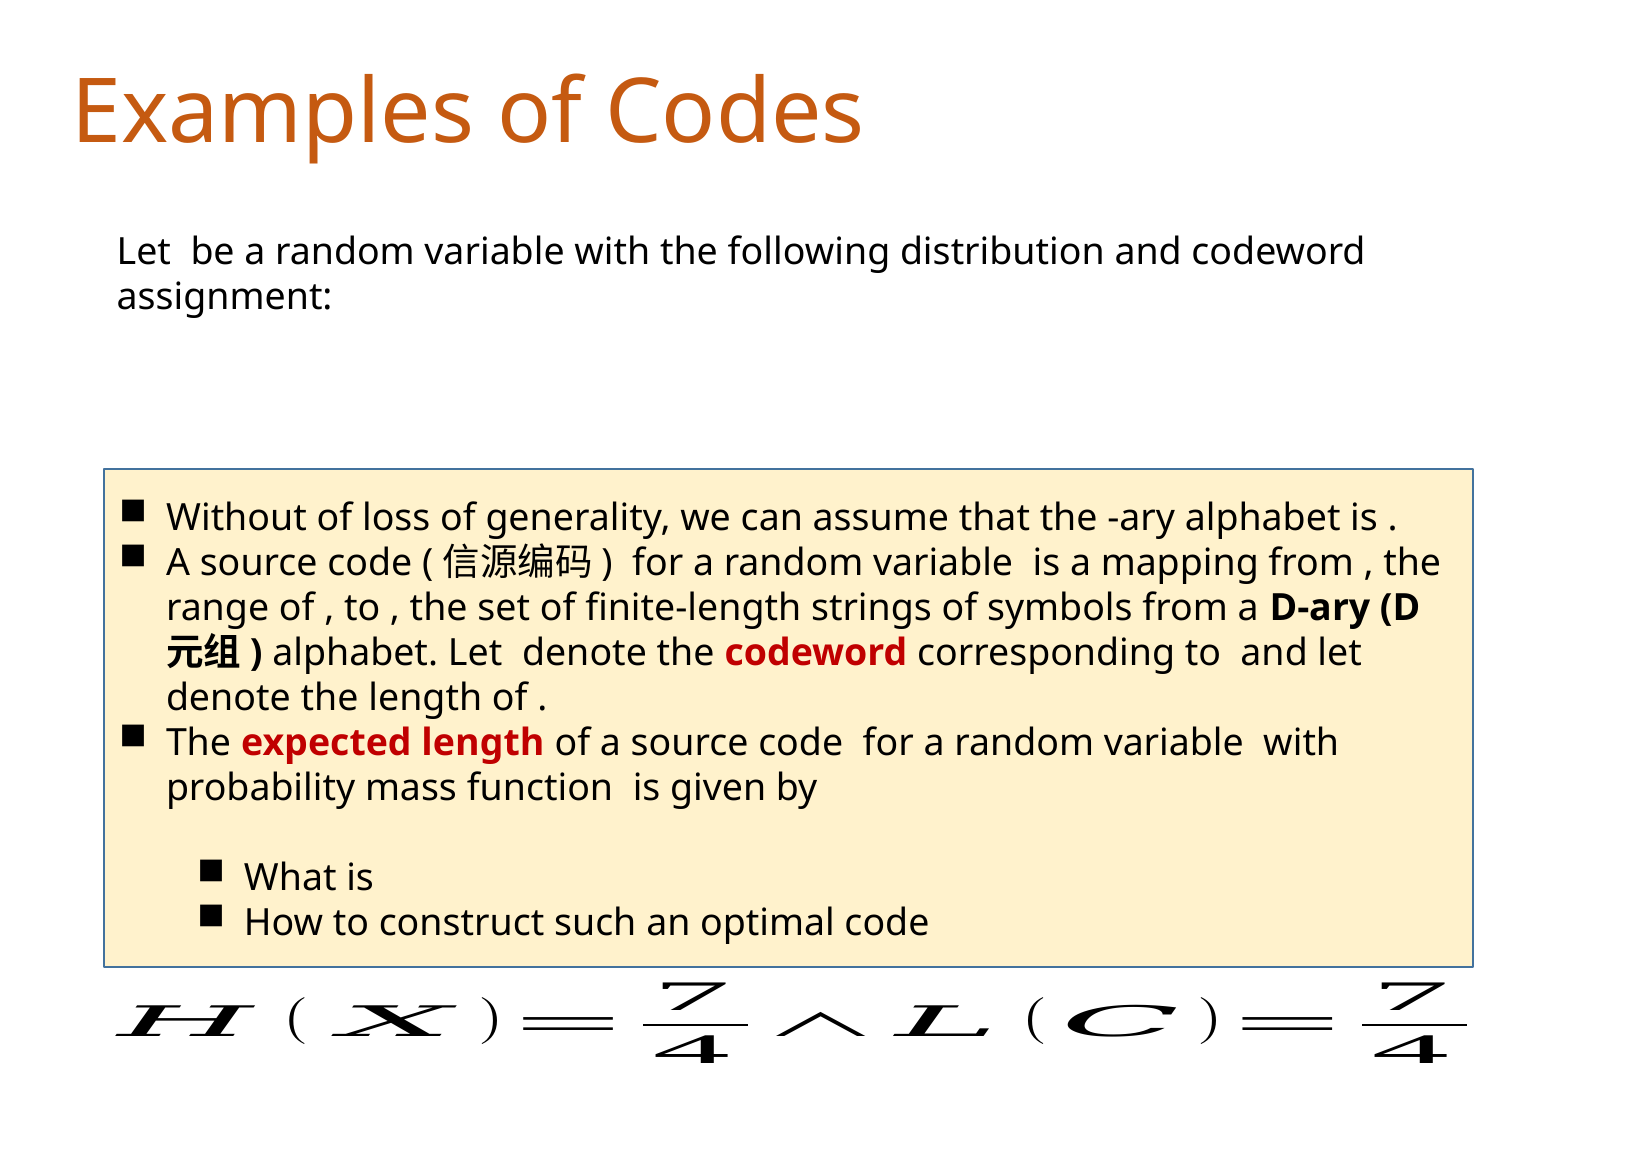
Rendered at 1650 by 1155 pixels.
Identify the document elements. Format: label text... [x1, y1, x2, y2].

text_box Examples of Codes [57, 45, 1496, 221]
